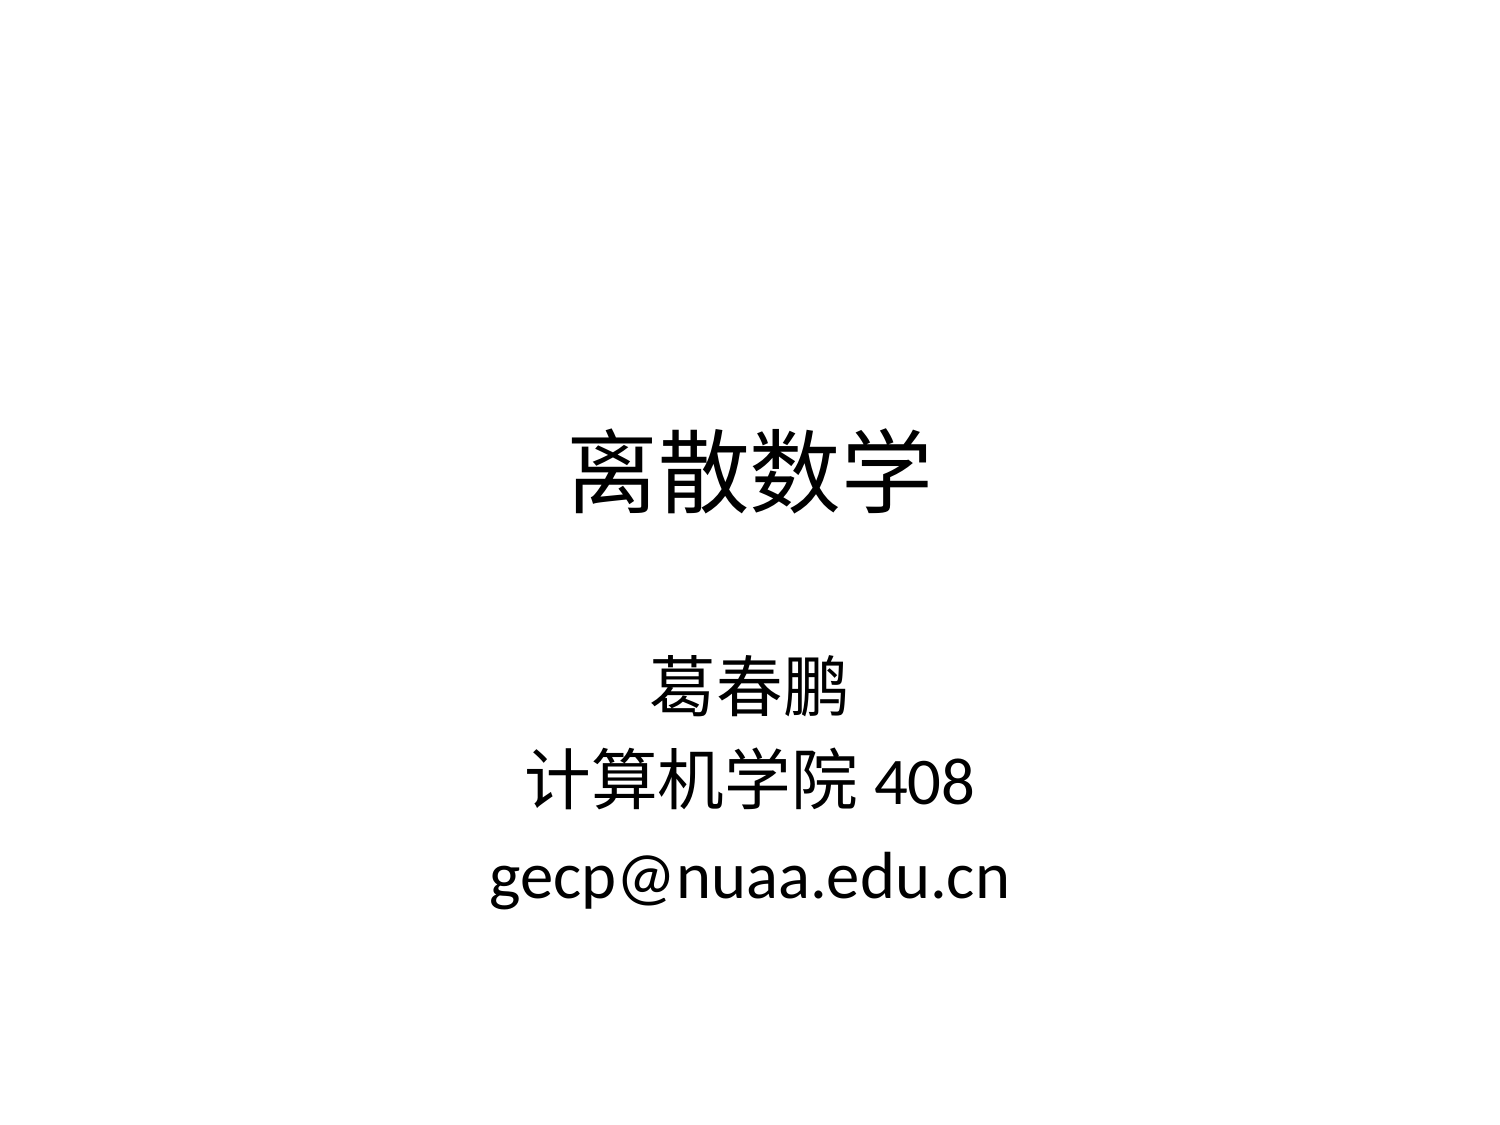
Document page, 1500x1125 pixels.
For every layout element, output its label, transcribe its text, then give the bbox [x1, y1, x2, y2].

title 离散数学 [112, 349, 1388, 591]
subtitle 葛春鹏 计算机学院408 gecp@nuaa.edu.cn [225, 637, 1275, 925]
